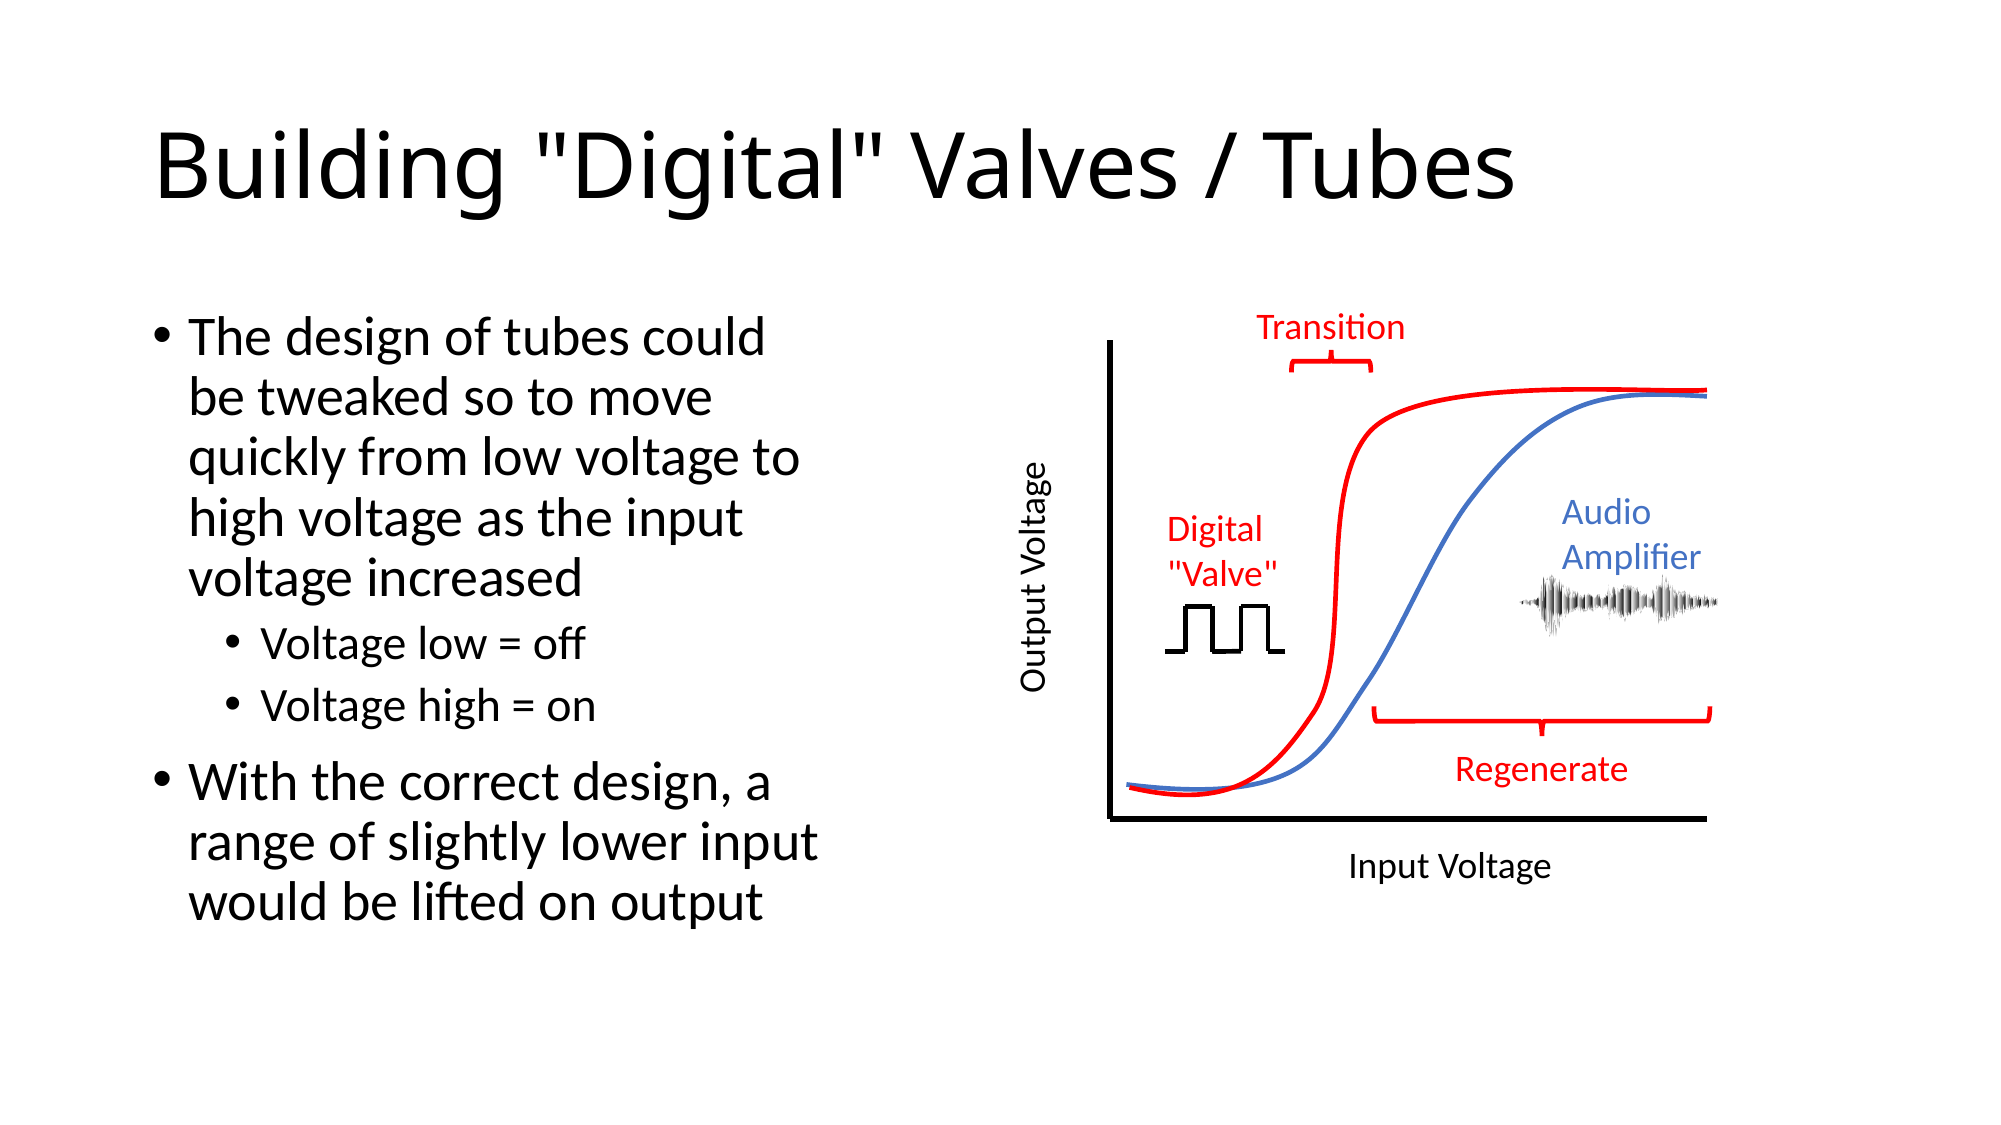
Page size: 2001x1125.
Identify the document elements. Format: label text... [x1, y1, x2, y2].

text_box [1580, 395, 1707, 479]
text_box Regenerate [1440, 736, 1644, 797]
text_box Input Voltage [1333, 834, 1568, 894]
list The design of tubes could be tweaked so to move quickly from low voltage to high voltage as the input voltage increased Voltage low = off Voltage high = on With the correct design, a range of slightly lower input would be lifted on output [137, 299, 846, 977]
text_box Digital "Valve" [1152, 496, 1294, 601]
text_box [1373, 706, 1711, 736]
text_box [1129, 388, 1708, 796]
text_box [1290, 355, 1372, 373]
text_box Transition [1241, 294, 1421, 355]
text_box [1235, 587, 1422, 789]
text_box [1164, 605, 1286, 652]
title Building "Digital" Valves / Tubes [137, 59, 1863, 278]
picture [1517, 562, 1718, 643]
text_box [1126, 647, 1331, 786]
text_box Audio Amplifier [1547, 479, 1717, 562]
text_box Output Voltage [999, 446, 1060, 709]
